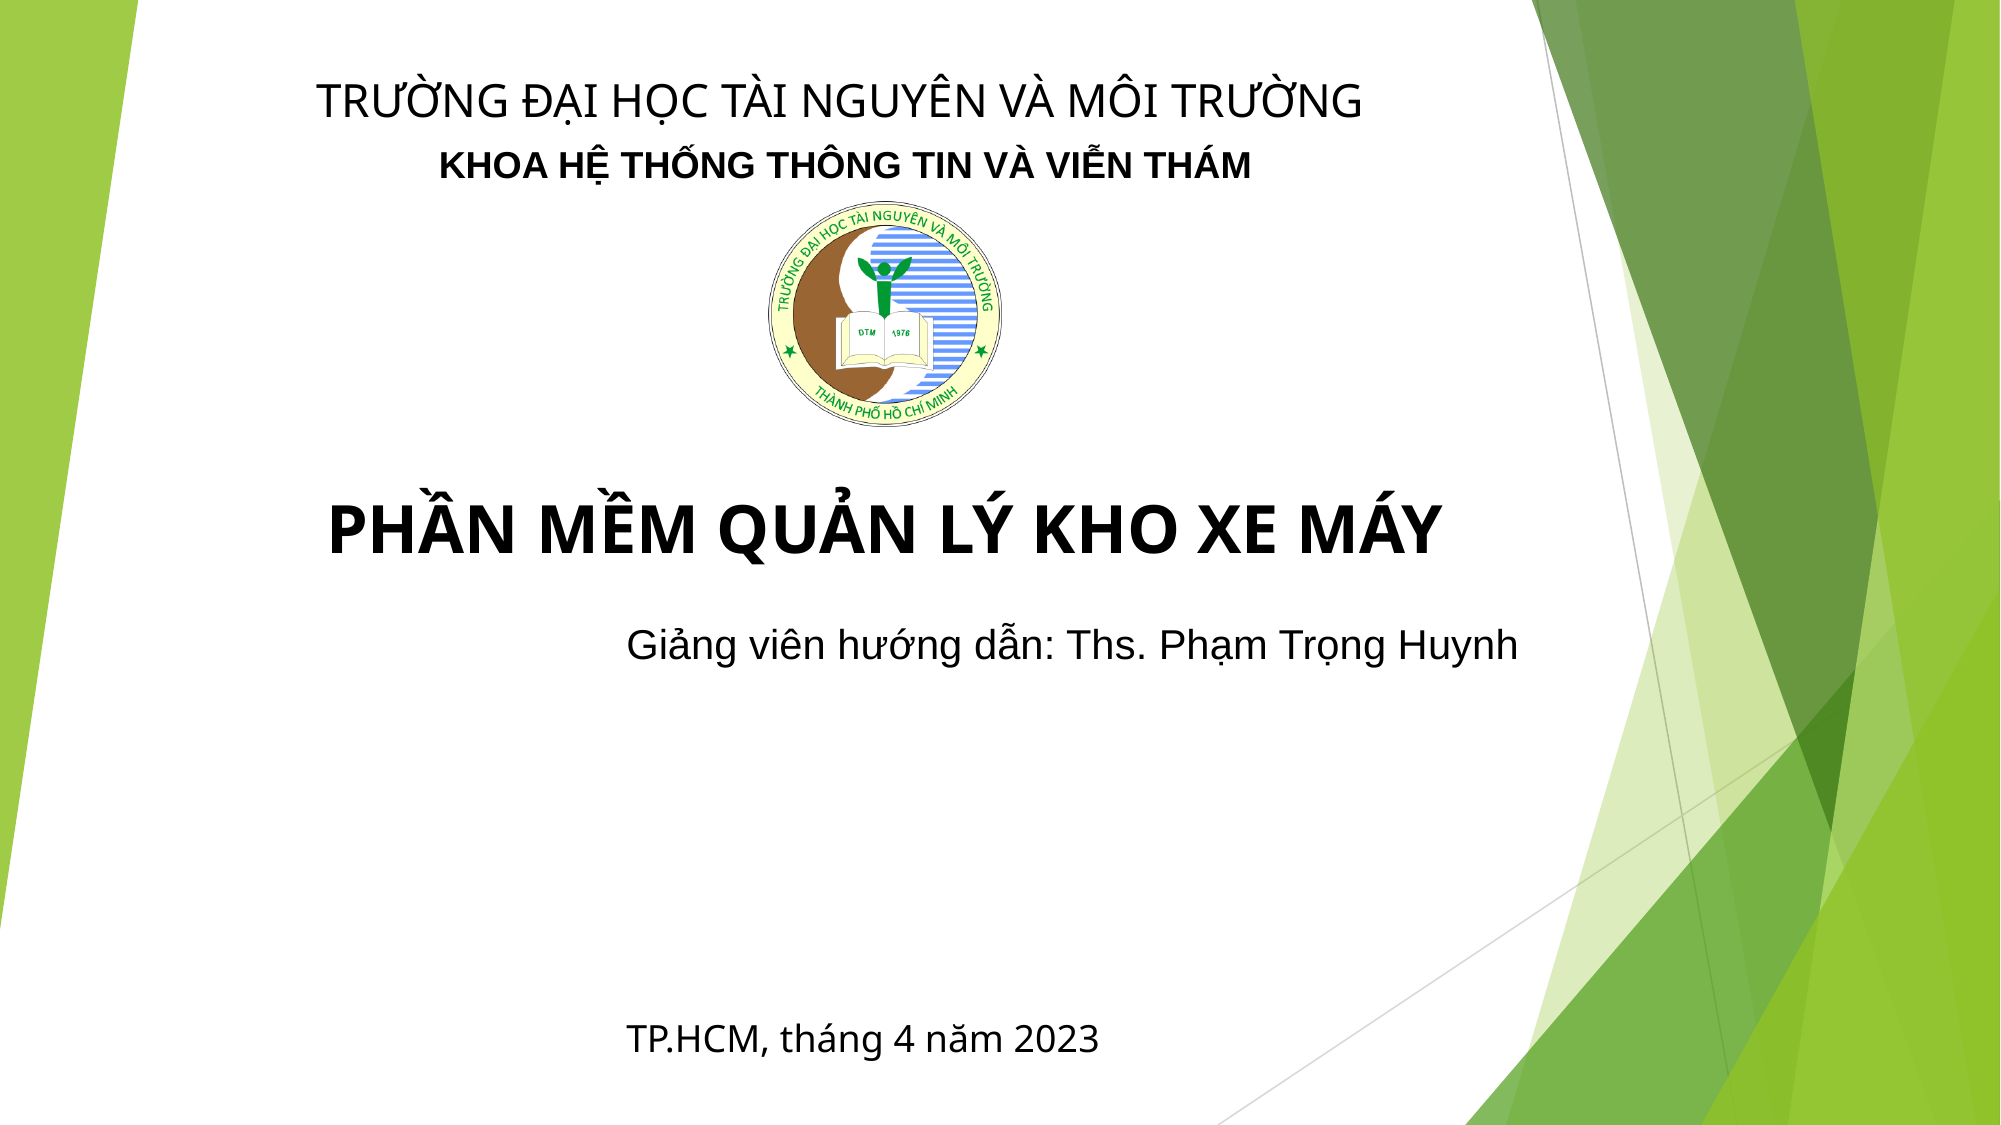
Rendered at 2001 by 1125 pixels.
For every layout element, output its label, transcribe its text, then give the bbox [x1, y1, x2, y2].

text_box KHOA HỆ THỐNG THÔNG TIN VÀ VIỄN THÁM [423, 133, 1347, 194]
picture [768, 201, 1002, 428]
text_box PHẦN MỀM QUẢN LÝ KHO XE MÁY [170, 479, 1600, 575]
text_box TP.HCM, tháng 4 năm 2023 [611, 1007, 1160, 1068]
text_box Giảng viên hướng dẫn: Ths. Phạm Trọng Huynh [611, 610, 1540, 676]
text_box TRƯỜNG ĐẠI HỌC TÀI NGUYÊN VÀ MÔI TRƯỜNG [301, 63, 1595, 134]
